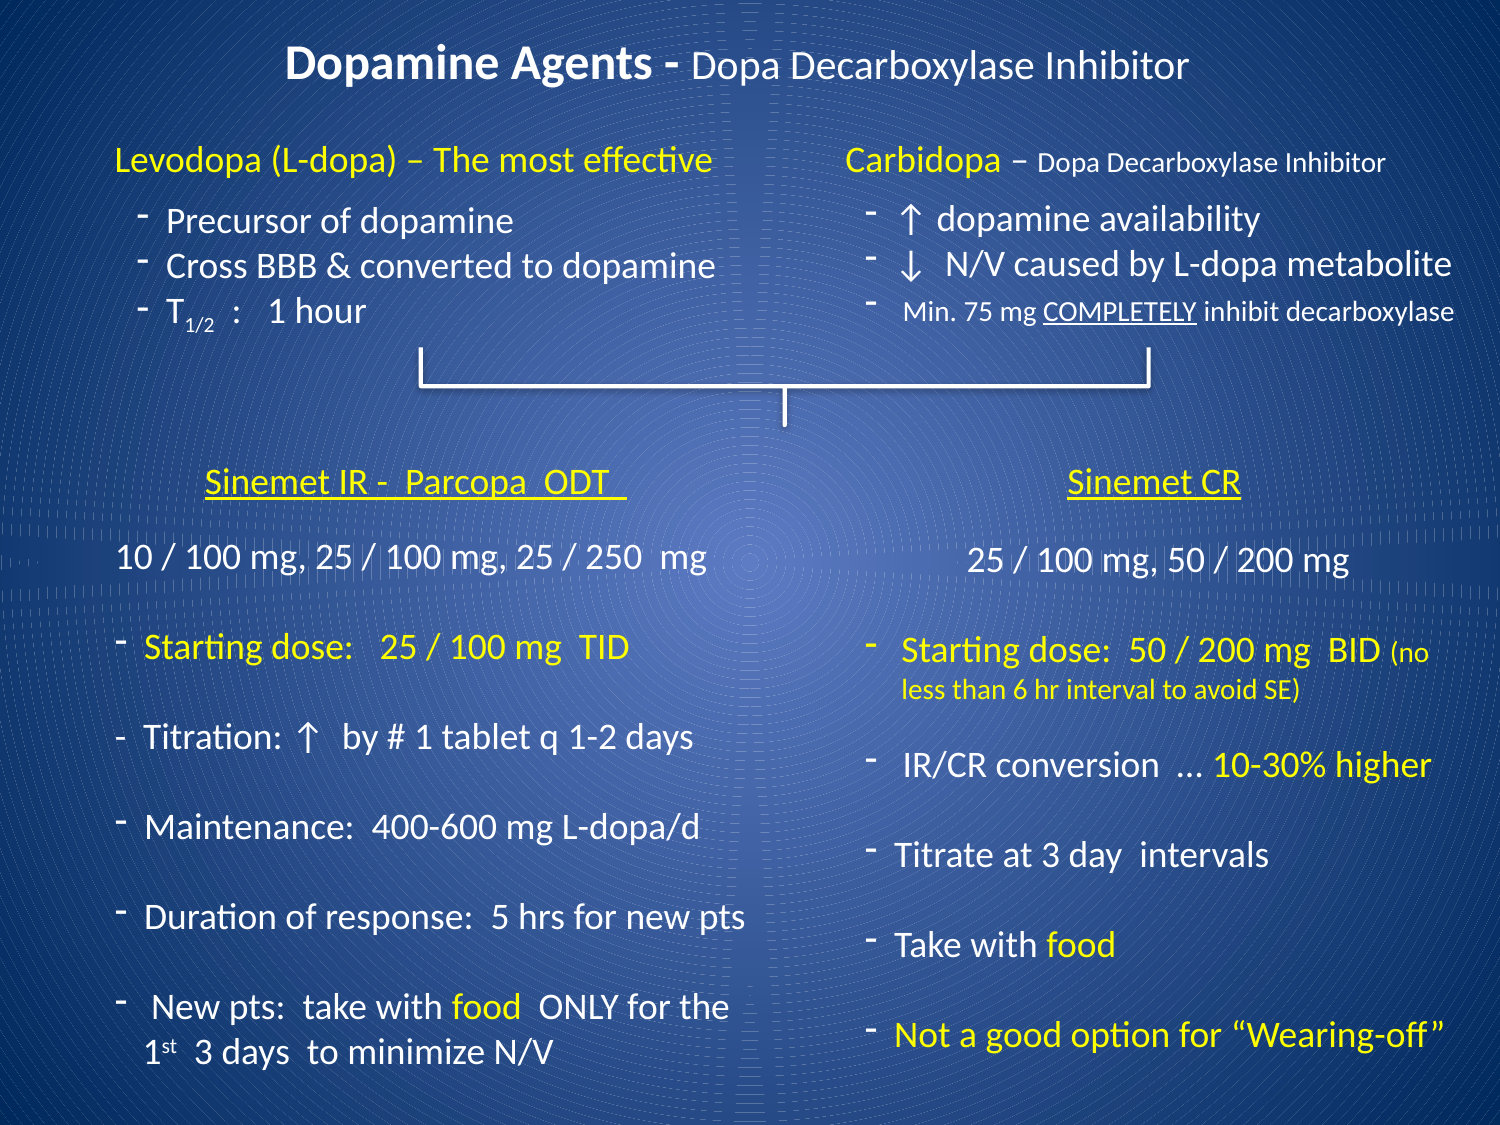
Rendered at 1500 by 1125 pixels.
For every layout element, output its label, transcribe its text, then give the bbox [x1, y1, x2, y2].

text_box 10 / 100 mg, 25 / 100 mg, 25 / 250 mg Starting dose: 25 / 100 mg TID - Titration: ↑ by # 1 tablet q 1-2 days Maintenance: 400-600 mg L-dopa/d Duration of response: 5 hrs for new pts New pts: take with food ONLY for the 1st 3 days to minimize N/V [99, 524, 773, 1080]
title Dopamine Agents - Dopa Decarboxylase Inhibitor [0, 7, 1475, 112]
text_box 25 / 100 mg, 50 / 200 mg Starting dose: 50 / 200 mg BID (no less than 6 hr interval to avoid SE) IR/CR conversion … 10-30% higher Titrate at 3 day intervals Take with food Not a good option for “Wearing-off” [849, 527, 1475, 1063]
text_box Carbidopa – Dopa Decarboxylase Inhibitor [830, 127, 1412, 188]
text_box [418, 347, 1151, 428]
text_box Sinemet IR - Parcopa ODT [190, 449, 652, 510]
text_box Sinemet CR [1052, 449, 1273, 510]
text_box ↑ dopamine availability ↓ N/V caused by L-dopa metabolite Min. 75 mg COMPLETELY inhibit decarboxylase [849, 186, 1495, 336]
text_box Levodopa (L-dopa) – The most effective [99, 127, 734, 188]
text_box Precursor of dopamine Cross BBB & converted to dopamine T1/2 : 1 hour [121, 188, 756, 345]
